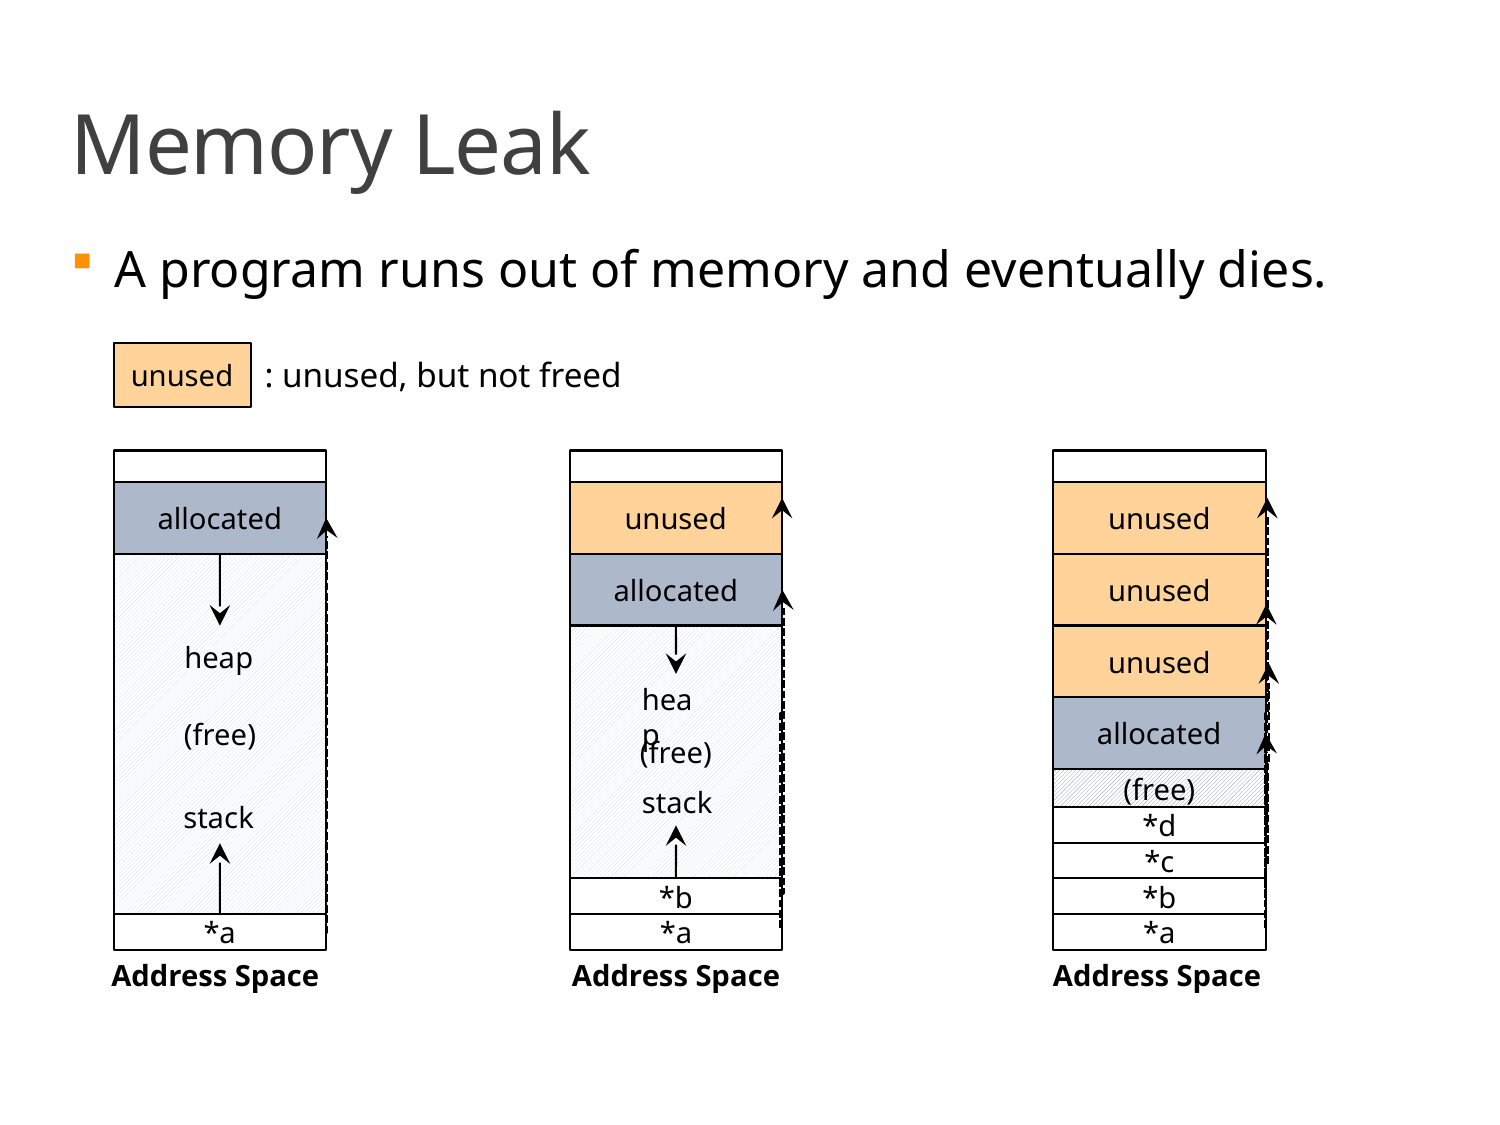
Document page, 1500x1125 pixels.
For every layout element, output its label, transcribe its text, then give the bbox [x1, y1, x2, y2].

list A program runs out of memory and eventually dies. [70, 237, 1430, 1065]
title Memory Leak [70, 104, 1430, 237]
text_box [544, 450, 808, 1002]
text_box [113, 342, 877, 407]
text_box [1025, 450, 1289, 1002]
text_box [84, 450, 347, 1002]
